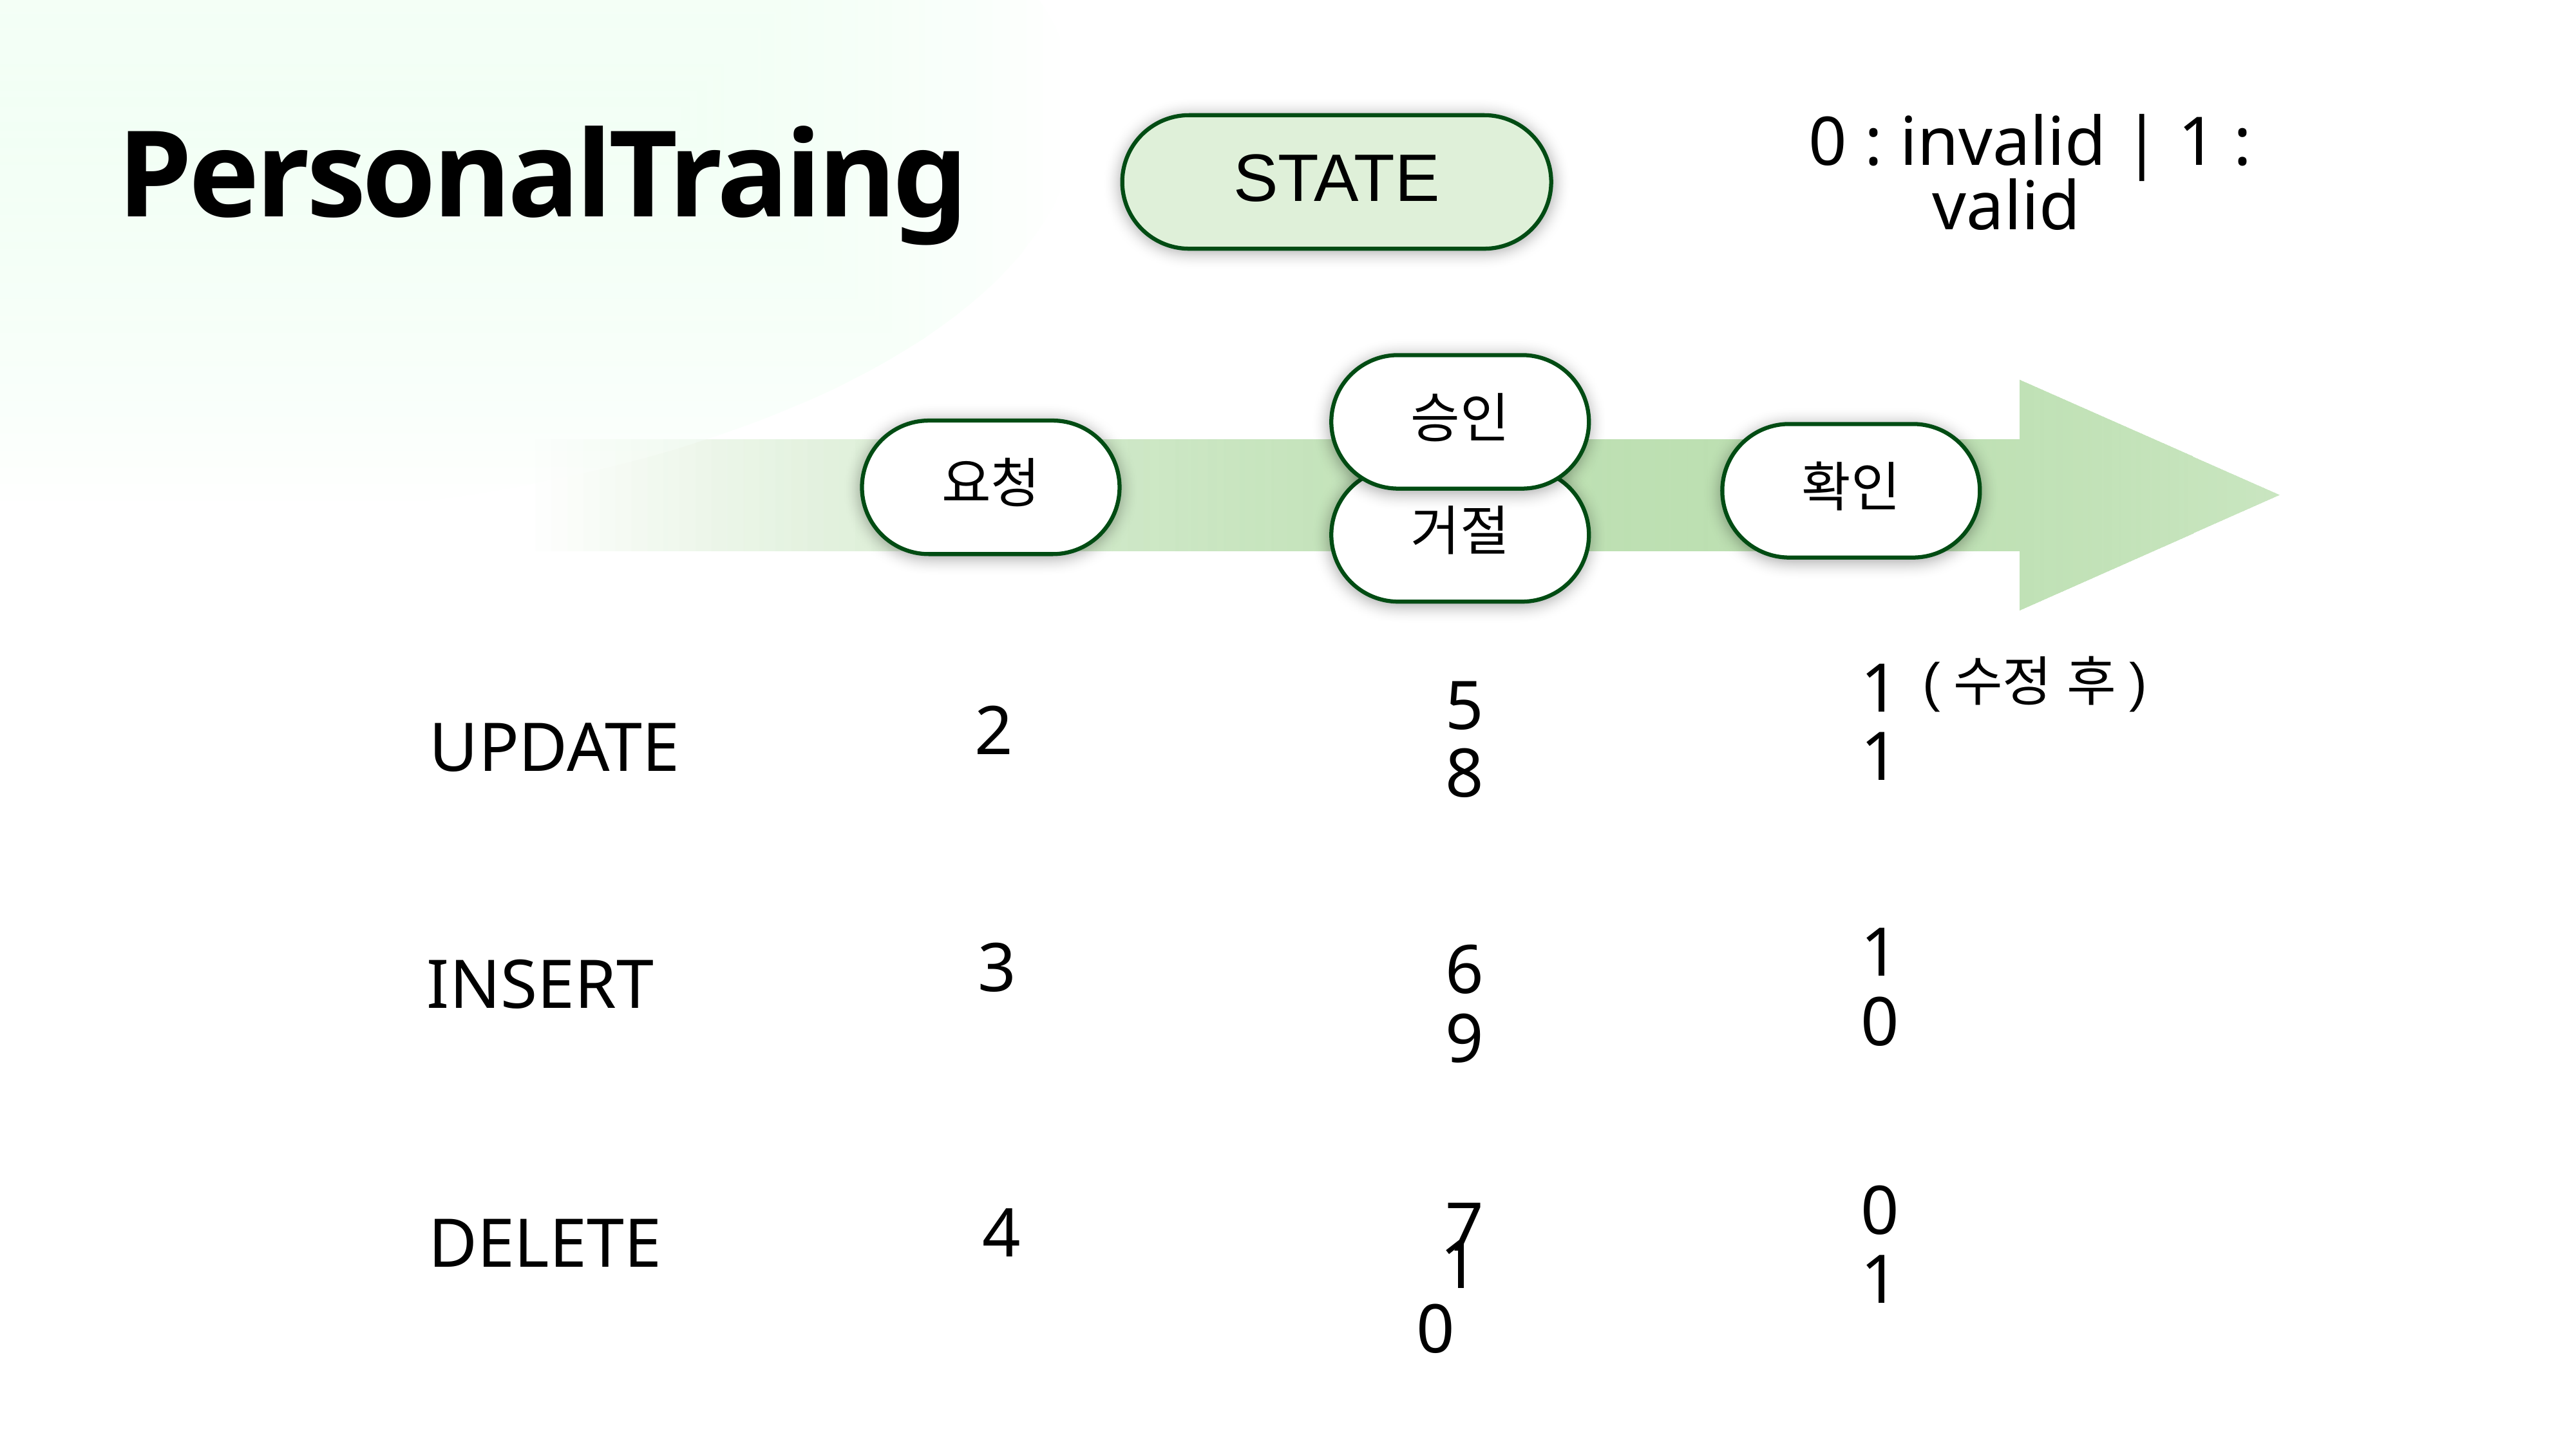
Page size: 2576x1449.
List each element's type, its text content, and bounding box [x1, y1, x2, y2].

text_box 0 [1826, 1177, 1876, 1246]
text_box STATE [1228, 144, 1446, 220]
text_box [1722, 424, 1980, 558]
text_box [1101, 439, 1340, 551]
text_box [1966, 379, 2280, 611]
text_box 거절 [1405, 504, 1515, 566]
text_box 7 [1410, 1194, 1461, 1263]
text_box 2 [940, 697, 990, 773]
text_box [1578, 439, 1736, 551]
text_box 1 [1826, 1246, 1876, 1322]
text_box 10 [1391, 1263, 1480, 1339]
text_box (수정 후) [1917, 654, 2153, 717]
text_box [1331, 355, 1589, 489]
text_box 5 [1410, 672, 1461, 740]
text_box 9 [1410, 1005, 1461, 1081]
text_box 3 [943, 934, 993, 1010]
text_box 0 : invalid | 1 : valid [1696, 140, 2316, 216]
text_box INSERT [421, 951, 659, 1027]
text_box [1122, 115, 1551, 249]
text_box [0, 0, 1077, 518]
text_box 1 [1826, 723, 1876, 799]
text_box UPDATE [424, 714, 685, 790]
text_box 8 [1410, 740, 1461, 815]
text_box [862, 421, 1120, 554]
text_box PersonalTraing [111, 108, 974, 248]
text_box 4 [948, 1200, 998, 1275]
text_box [519, 439, 880, 551]
text_box 요청 [936, 456, 1046, 518]
text_box 승인 [1405, 390, 1515, 453]
text_box 확인 [1796, 459, 1906, 522]
text_box 6 [1410, 936, 1461, 1005]
text_box [1331, 487, 1589, 602]
text_box DELETE [422, 1210, 668, 1285]
text_box 0 [1826, 989, 1876, 1064]
text_box 1 [1826, 919, 1876, 989]
text_box 1 [1826, 655, 1876, 723]
